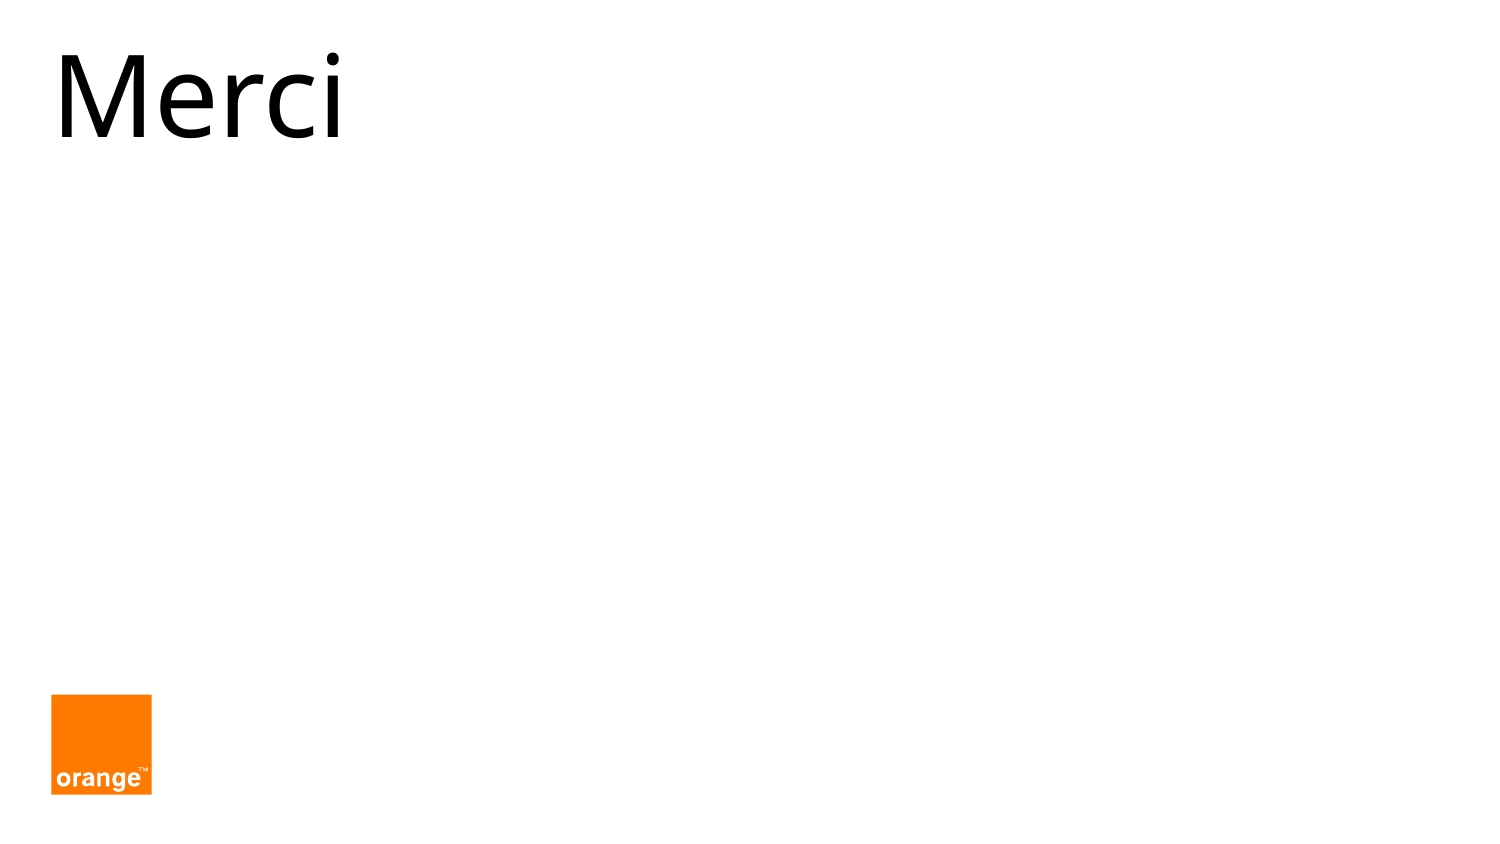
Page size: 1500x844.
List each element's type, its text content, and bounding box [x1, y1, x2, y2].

text_box Merci [51, 43, 844, 422]
